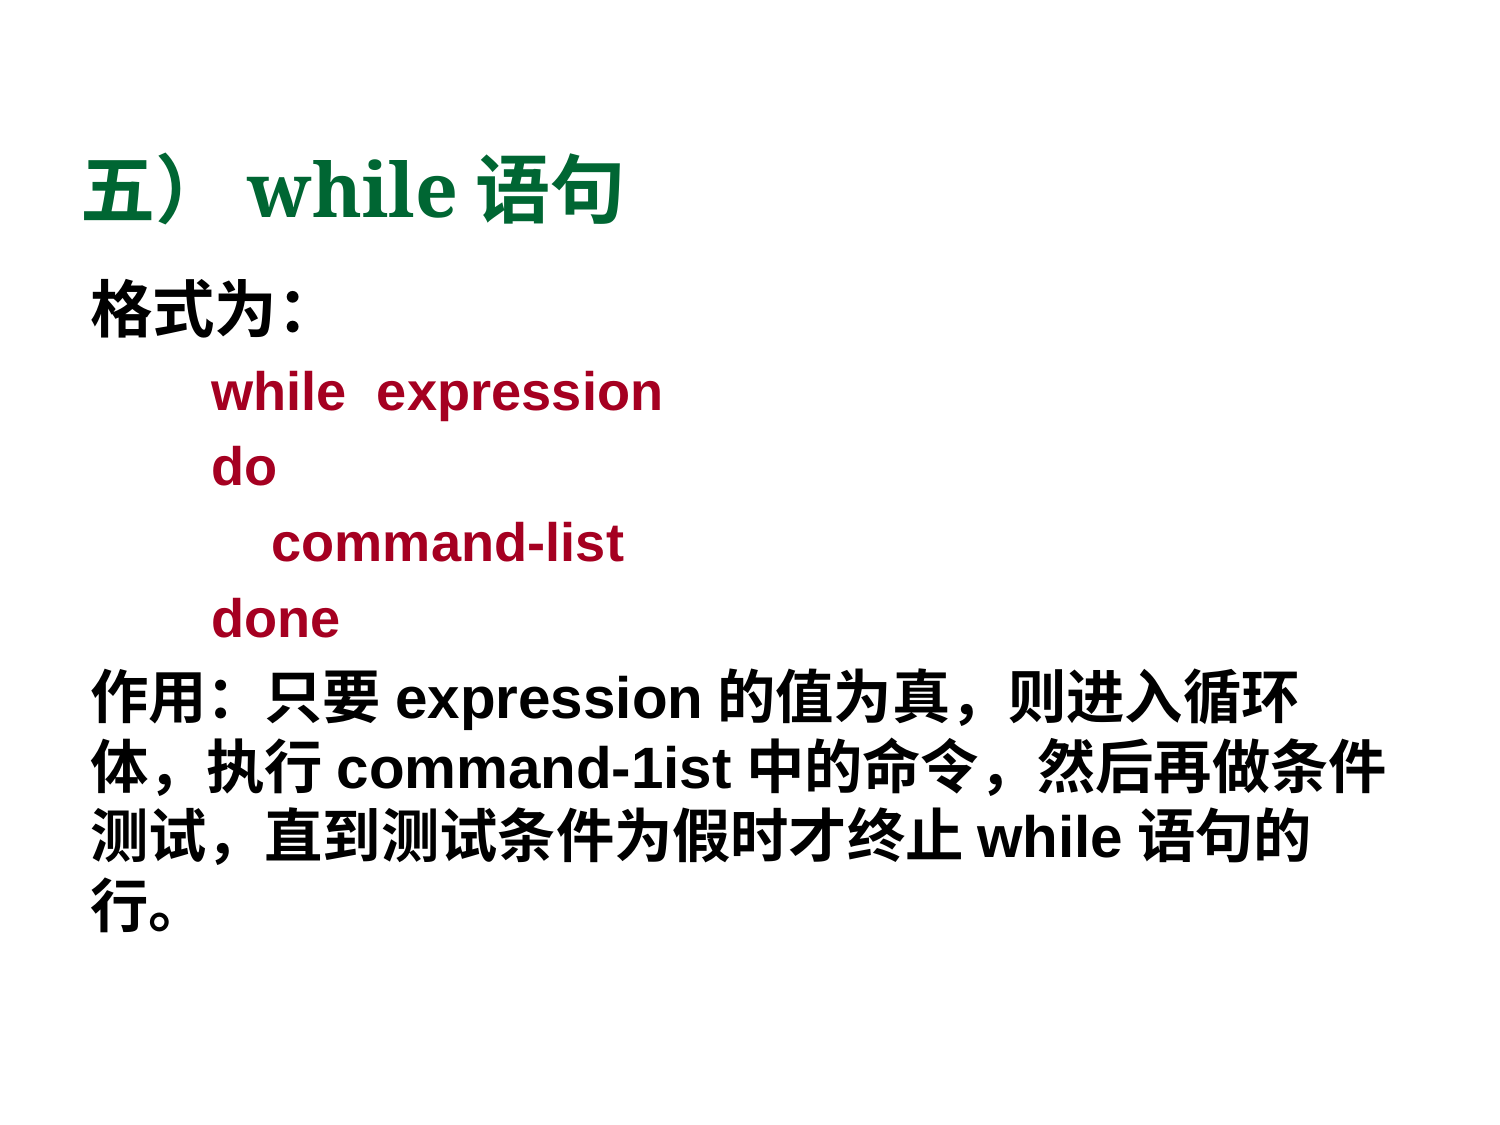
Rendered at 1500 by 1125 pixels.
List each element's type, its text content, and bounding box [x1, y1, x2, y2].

list 格式为： while expression do command-list done 作用：只要expression的值为真，则进入循环体，执行command-1ist中的命令，然后再做条件测试，直到测试条件为假时才终止while语句的行。 [75, 262, 1425, 916]
title 五）while语句 [64, 101, 734, 240]
